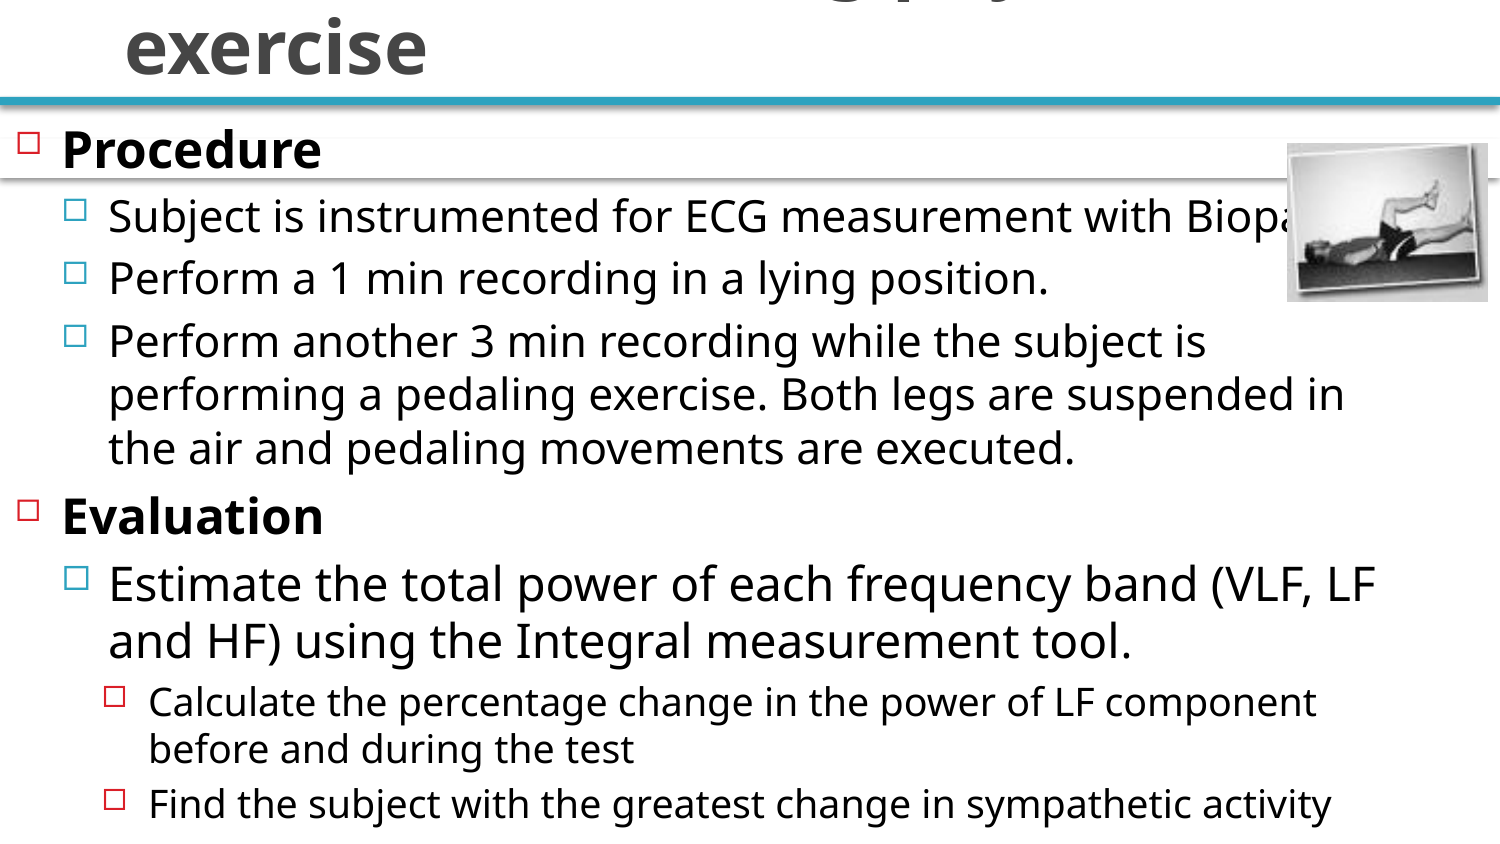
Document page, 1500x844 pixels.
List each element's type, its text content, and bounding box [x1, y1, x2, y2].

picture [1287, 143, 1488, 302]
title Exercice 3: HRV during physical exercise [24, 19, 1500, 97]
list Procedure Subject is instrumented for ECG measurement with Biopac. Perform a 1 min recording in a lying position. Perform another 3 min recording while the subject is performing a pedaling exercise. Both legs are suspended in the air and pedaling movements are executed. Evaluation Estimate the total power of each frequency band (VLF, LF and HF) using the Integral measurement tool. Calculate the percentage change in the power of LF component before and during the test Find the subject with the greatest change in sympathetic activity [0, 109, 1425, 844]
